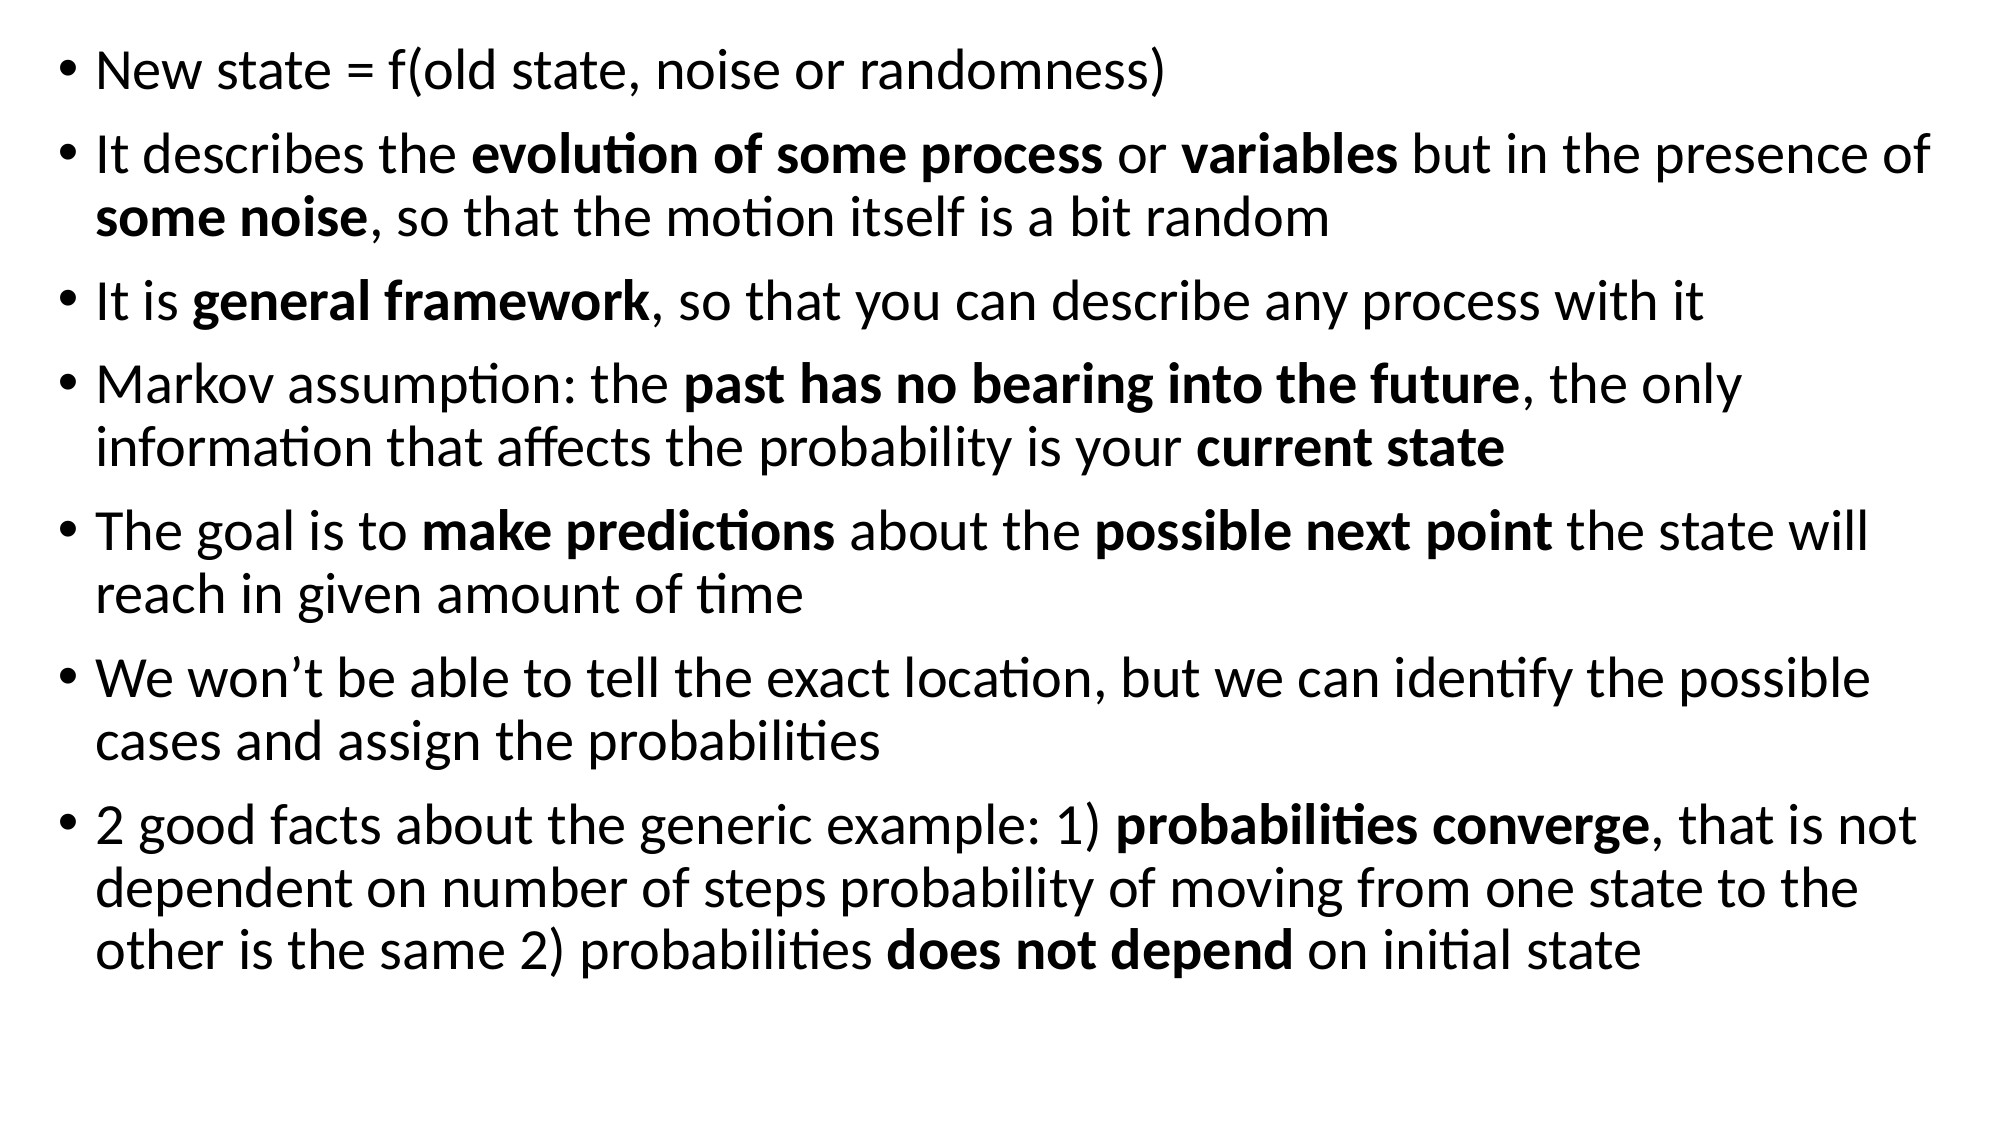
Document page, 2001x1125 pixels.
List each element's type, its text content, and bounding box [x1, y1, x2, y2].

list New state = f(old state, noise or randomness) It describes the evolution of some process or variables but in the presence of some noise, so that the motion itself is a bit random It is general framework, so that you can describe any process with it Markov assumption: the past has no bearing into the future, the only information that affects the probability is your current state The goal is to make predictions about the possible next point the state will reach in given amount of time We won’t be able to tell the exact location, but we can identify the possible cases and assign the probabilities 2 good facts about the generic example: 1) probabilities converge, that is not dependent on number of steps probability of moving from one state to the other is the same 2) probabilities does not depend on initial state [42, 31, 1955, 1106]
